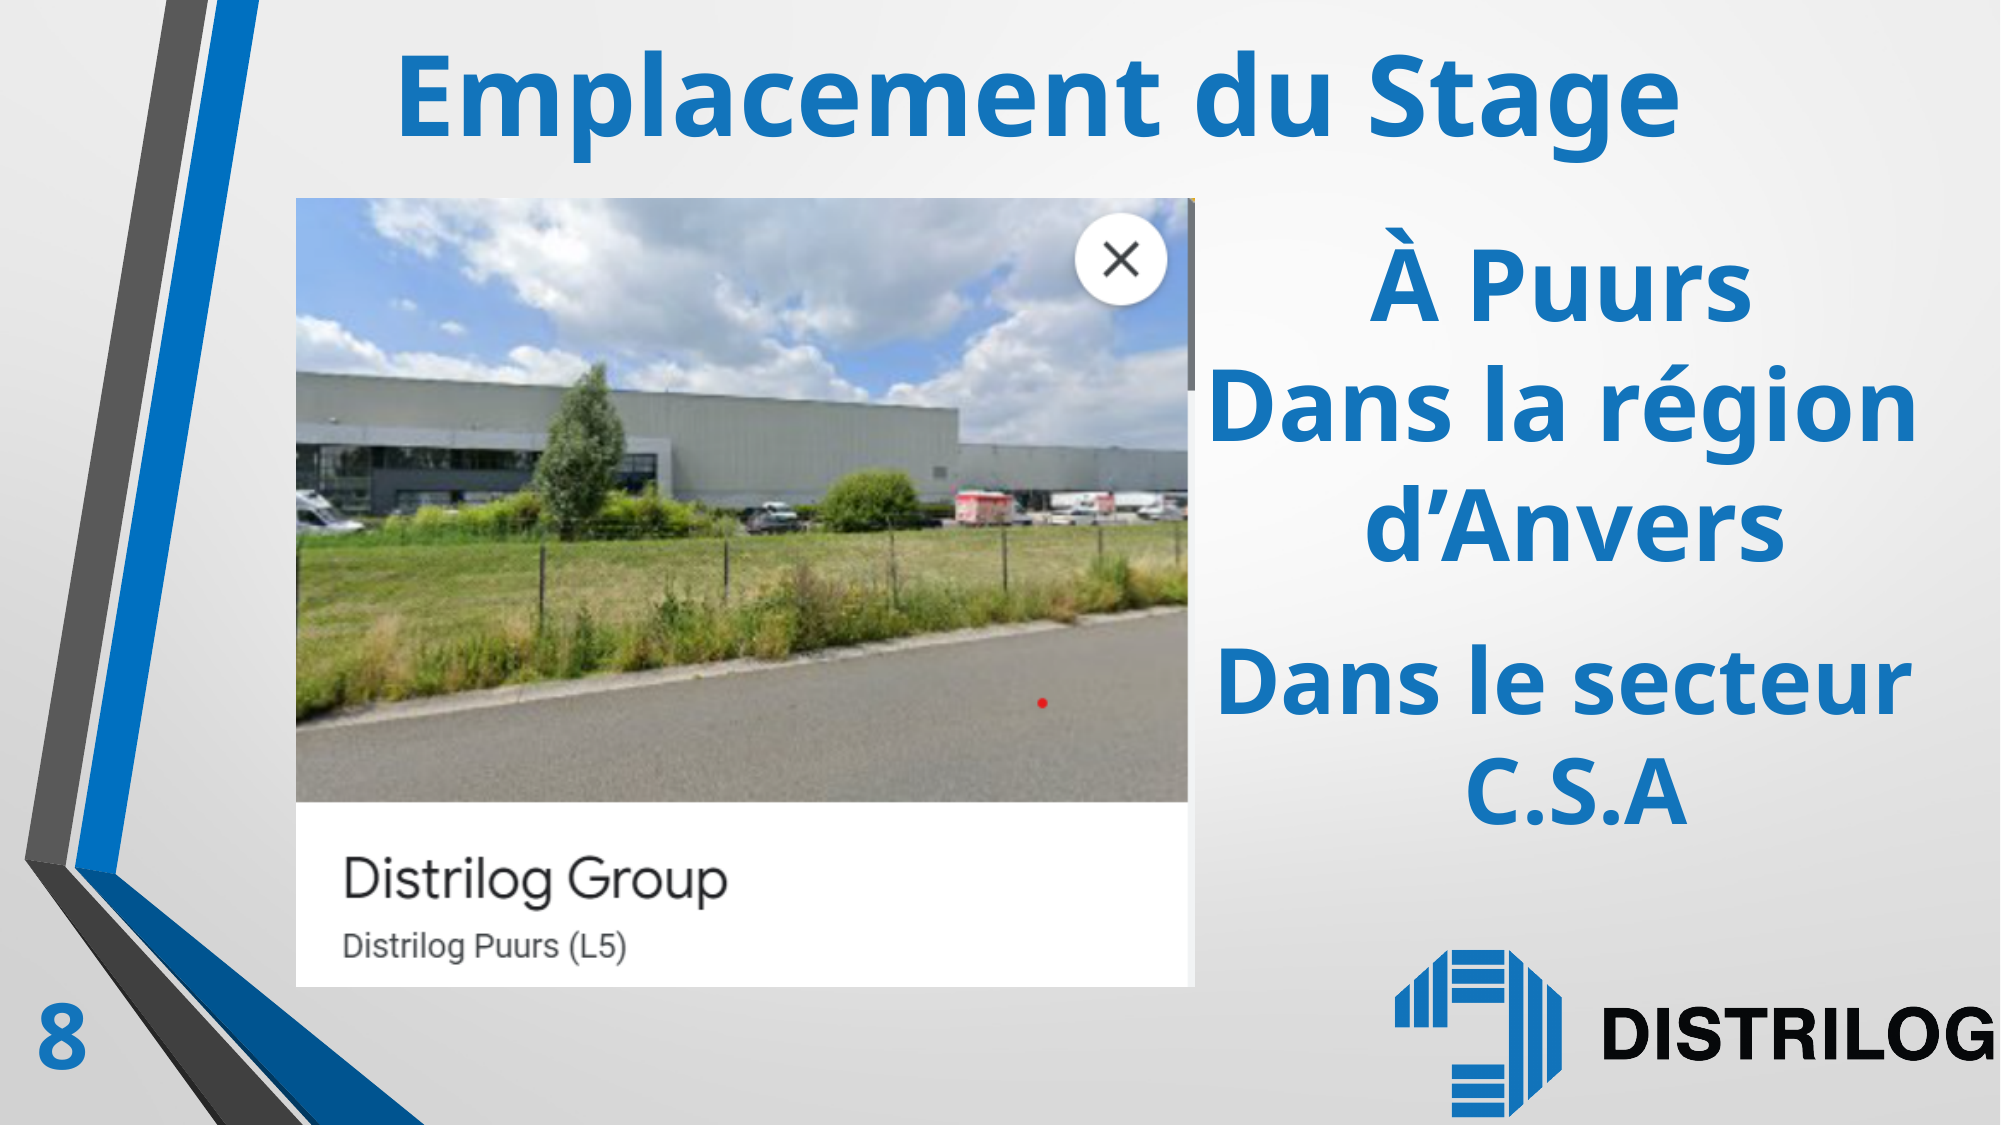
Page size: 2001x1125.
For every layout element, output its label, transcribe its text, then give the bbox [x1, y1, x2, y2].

text_box Dans le secteur C.S.A [1198, 615, 1954, 851]
text_box À Puurs Dans la région d’Anvers [1195, 213, 1963, 589]
text_box 8 [21, 970, 105, 1096]
picture [296, 198, 1195, 987]
text_box Emplacement du Stage [377, 15, 1699, 166]
picture [1388, 942, 2000, 1124]
